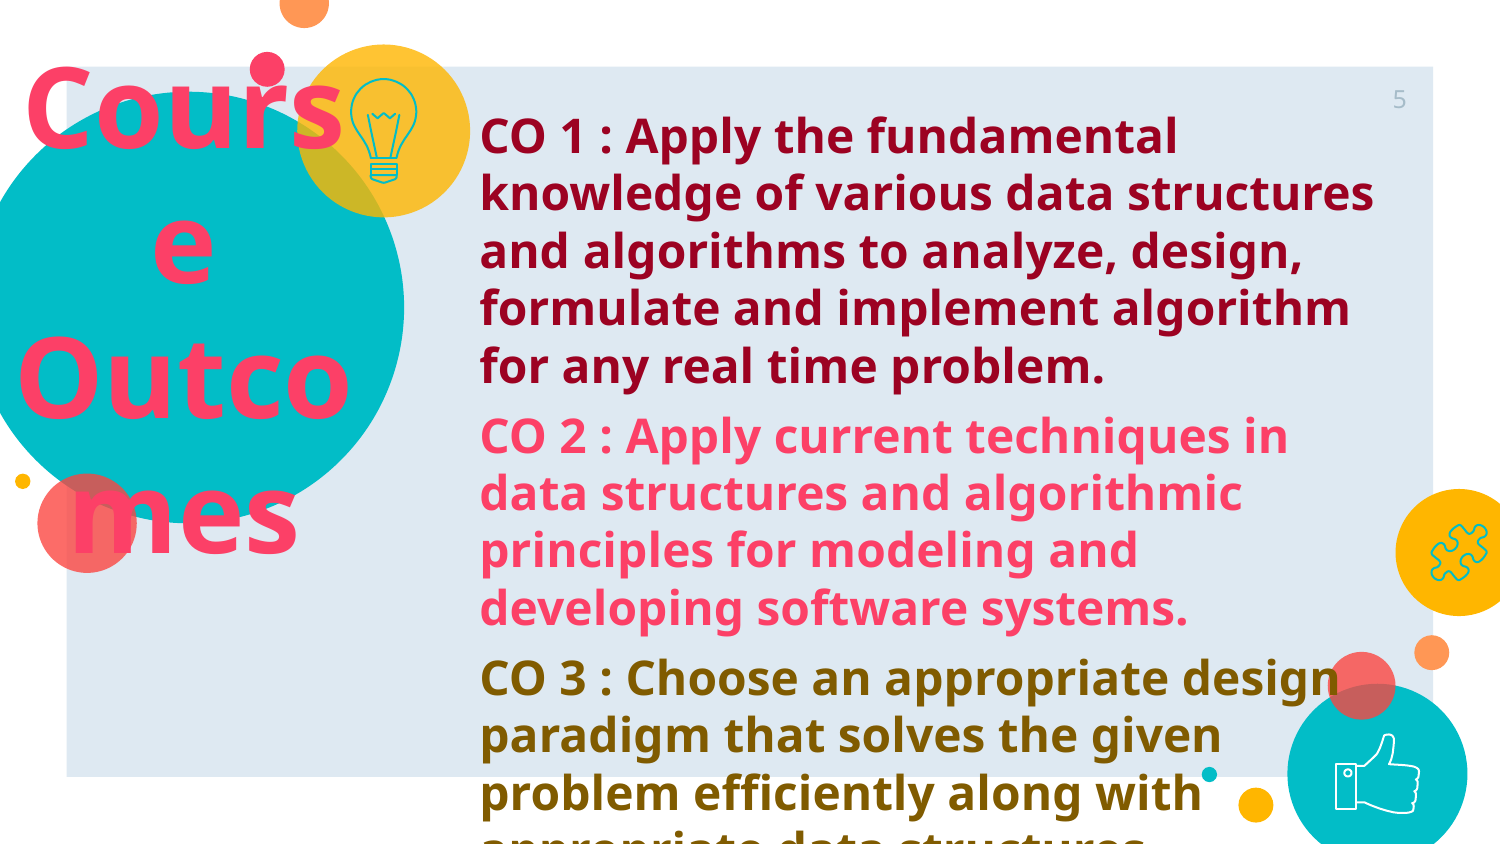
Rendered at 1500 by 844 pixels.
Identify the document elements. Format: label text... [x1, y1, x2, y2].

list CO 1 : Apply the fundamental knowledge of various data structures and algorithms to analyze, design, formulate and implement algorithm for any real time problem. CO 2 : Apply current techniques in data structures and algorithmic principles for modeling and developing software systems. CO 3 : Choose an appropriate design paradigm that solves the given problem efficiently along with appropriate data structures. CO 4 : Map real-world problems to algorithmic solutions. [464, 90, 1422, 479]
title Course Outcomes [0, 90, 383, 522]
slide_number 5 [1331, 68, 1422, 134]
